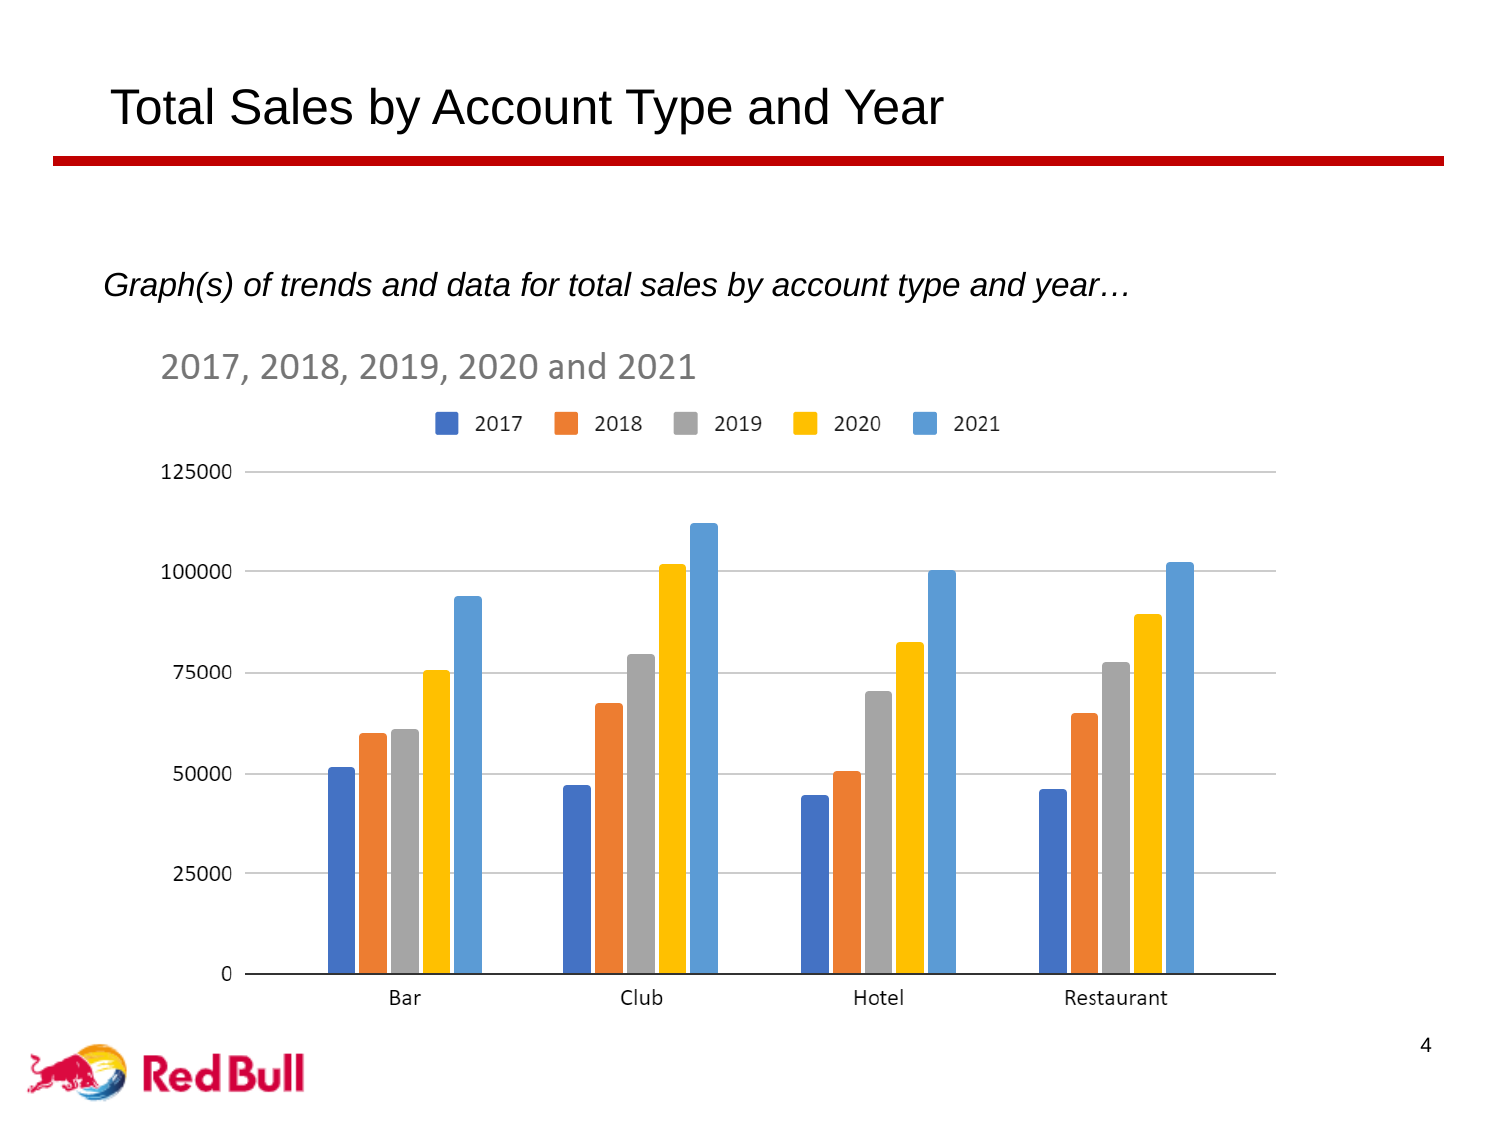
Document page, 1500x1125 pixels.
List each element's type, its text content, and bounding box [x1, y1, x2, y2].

title Total Sales by Account Type and Year [50, 34, 1444, 175]
text_box Graph(s) of trends and data for total sales by account type and year… [88, 255, 1444, 310]
picture [17, 310, 1312, 1108]
